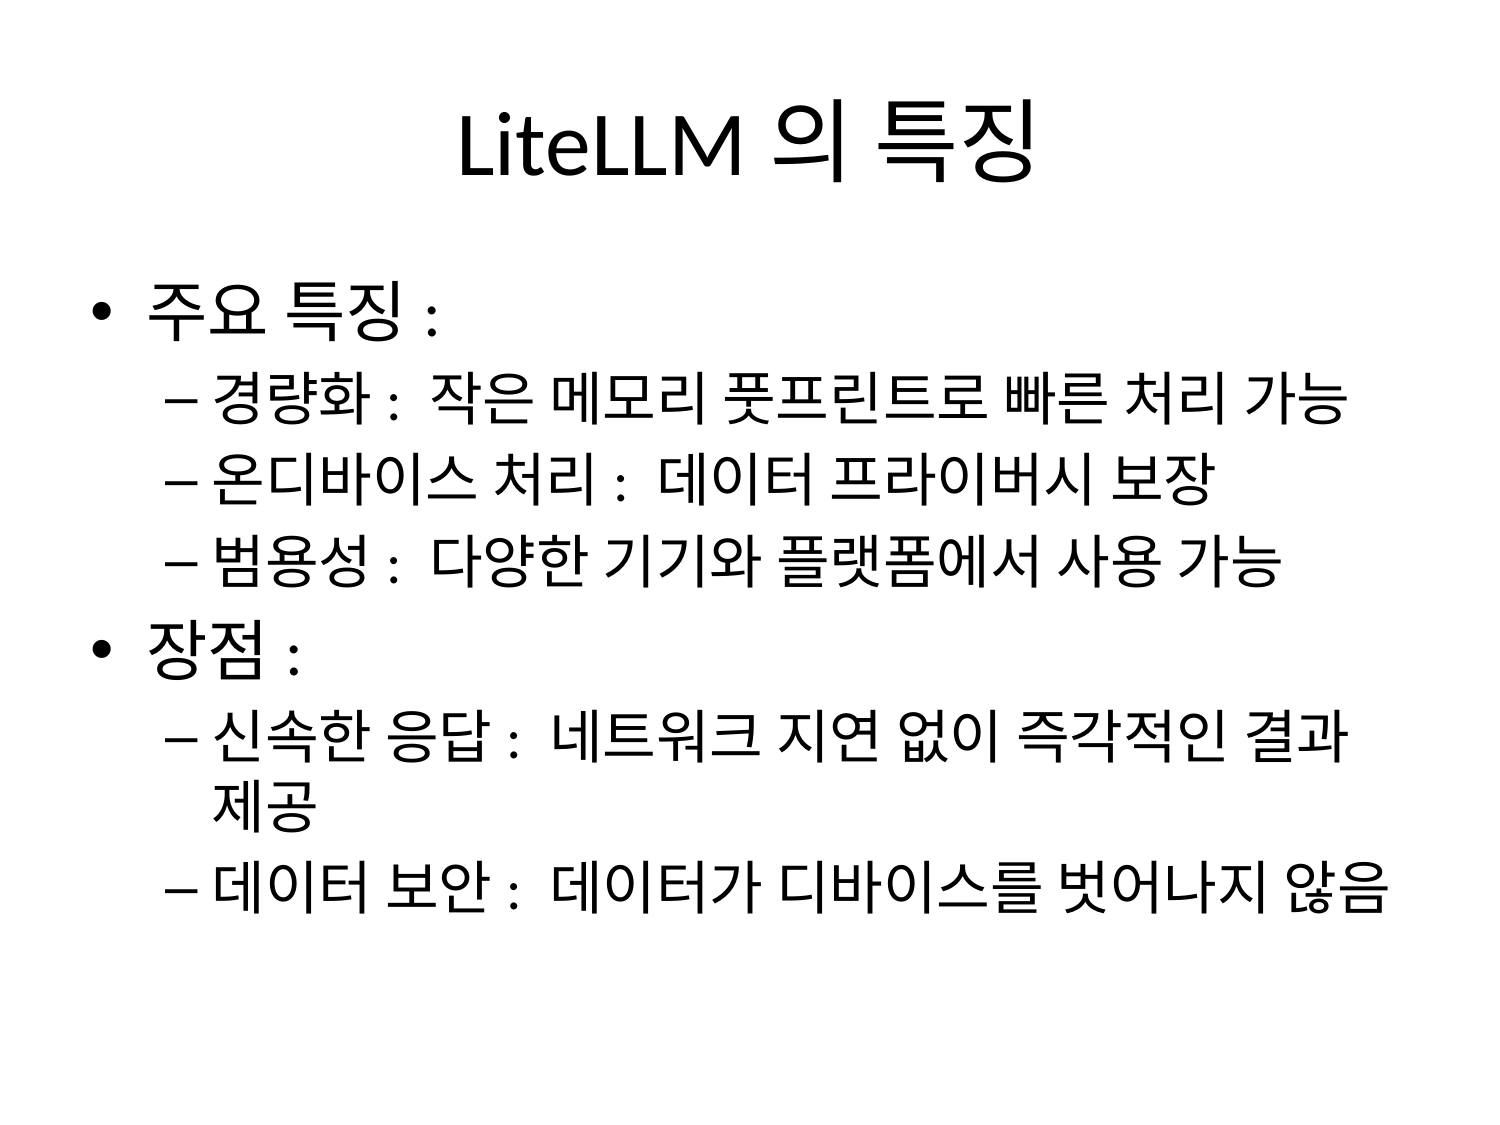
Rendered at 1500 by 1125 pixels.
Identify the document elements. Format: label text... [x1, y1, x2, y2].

title LiteLLM의 특징 [75, 45, 1425, 233]
list 주요 특징: 경량화: 작은 메모리 풋프린트로 빠른 처리 가능 온디바이스 처리: 데이터 프라이버시 보장 범용성: 다양한 기기와 플랫폼에서 사용 가능 장점: 신속한 응답: 네트워크 지연 없이 즉각적인 결과 제공 데이터 보안: 데이터가 디바이스를 벗어나지 않음 [75, 262, 1425, 1005]
